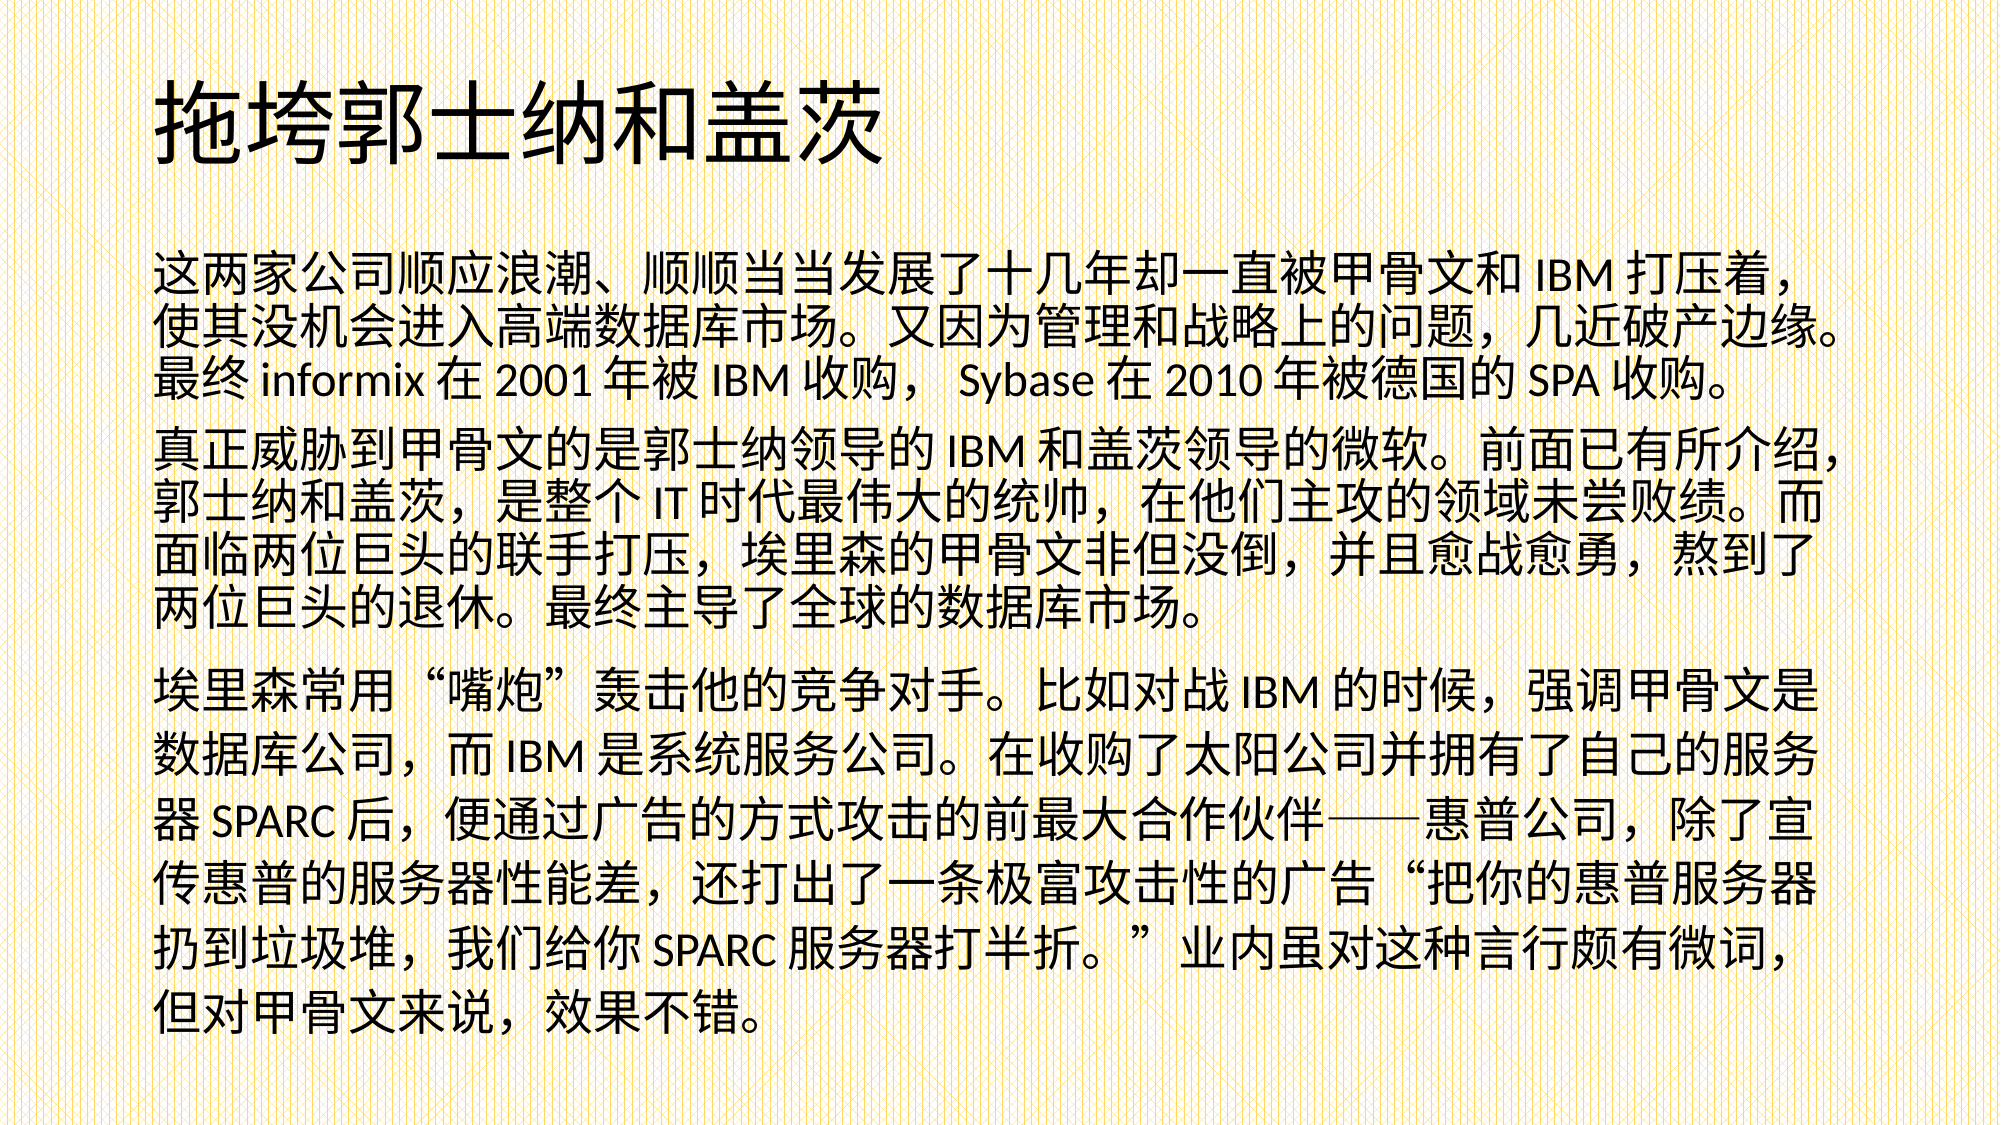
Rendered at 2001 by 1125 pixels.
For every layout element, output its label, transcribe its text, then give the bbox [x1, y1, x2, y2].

list 这两家公司顺应浪潮、顺顺当当发展了十几年却一直被甲骨文和IBM打压着，使其没机会进入高端数据库市场。又因为管理和战略上的问题，几近破产边缘。最终informix在2001年被IBM收购，Sybase在2010年被德国的SPA收购。 真正威胁到甲骨文的是郭士纳领导的IBM和盖茨领导的微软。前面已有所介绍，郭士纳和盖茨，是整个IT时代最伟大的统帅，在他们主攻的领域未尝败绩。而面临两位巨头的联手打压，埃里森的甲骨文非但没倒，并且愈战愈勇，熬到了两位巨头的退休。最终主导了全球的数据库市场。 埃里森常用“嘴炮”轰击他的竞争对手。比如对战IBM的时候，强调甲骨文是数据库公司，而IBM是系统服务公司。在收购了太阳公司并拥有了自己的服务器SPARC后，便通过广告的方式攻击的前最大合作伙伴——惠普公司，除了宣传惠普的服务器性能差，还打出了一条极富攻击性的广告“把你的惠普服务器扔到垃圾堆，我们给你SPARC服务器打半折。”业内虽对这种言行颇有微词，但对甲骨文来说，效果不错。 [137, 241, 1863, 1063]
title 拖垮郭士纳和盖茨 [137, 59, 1863, 196]
